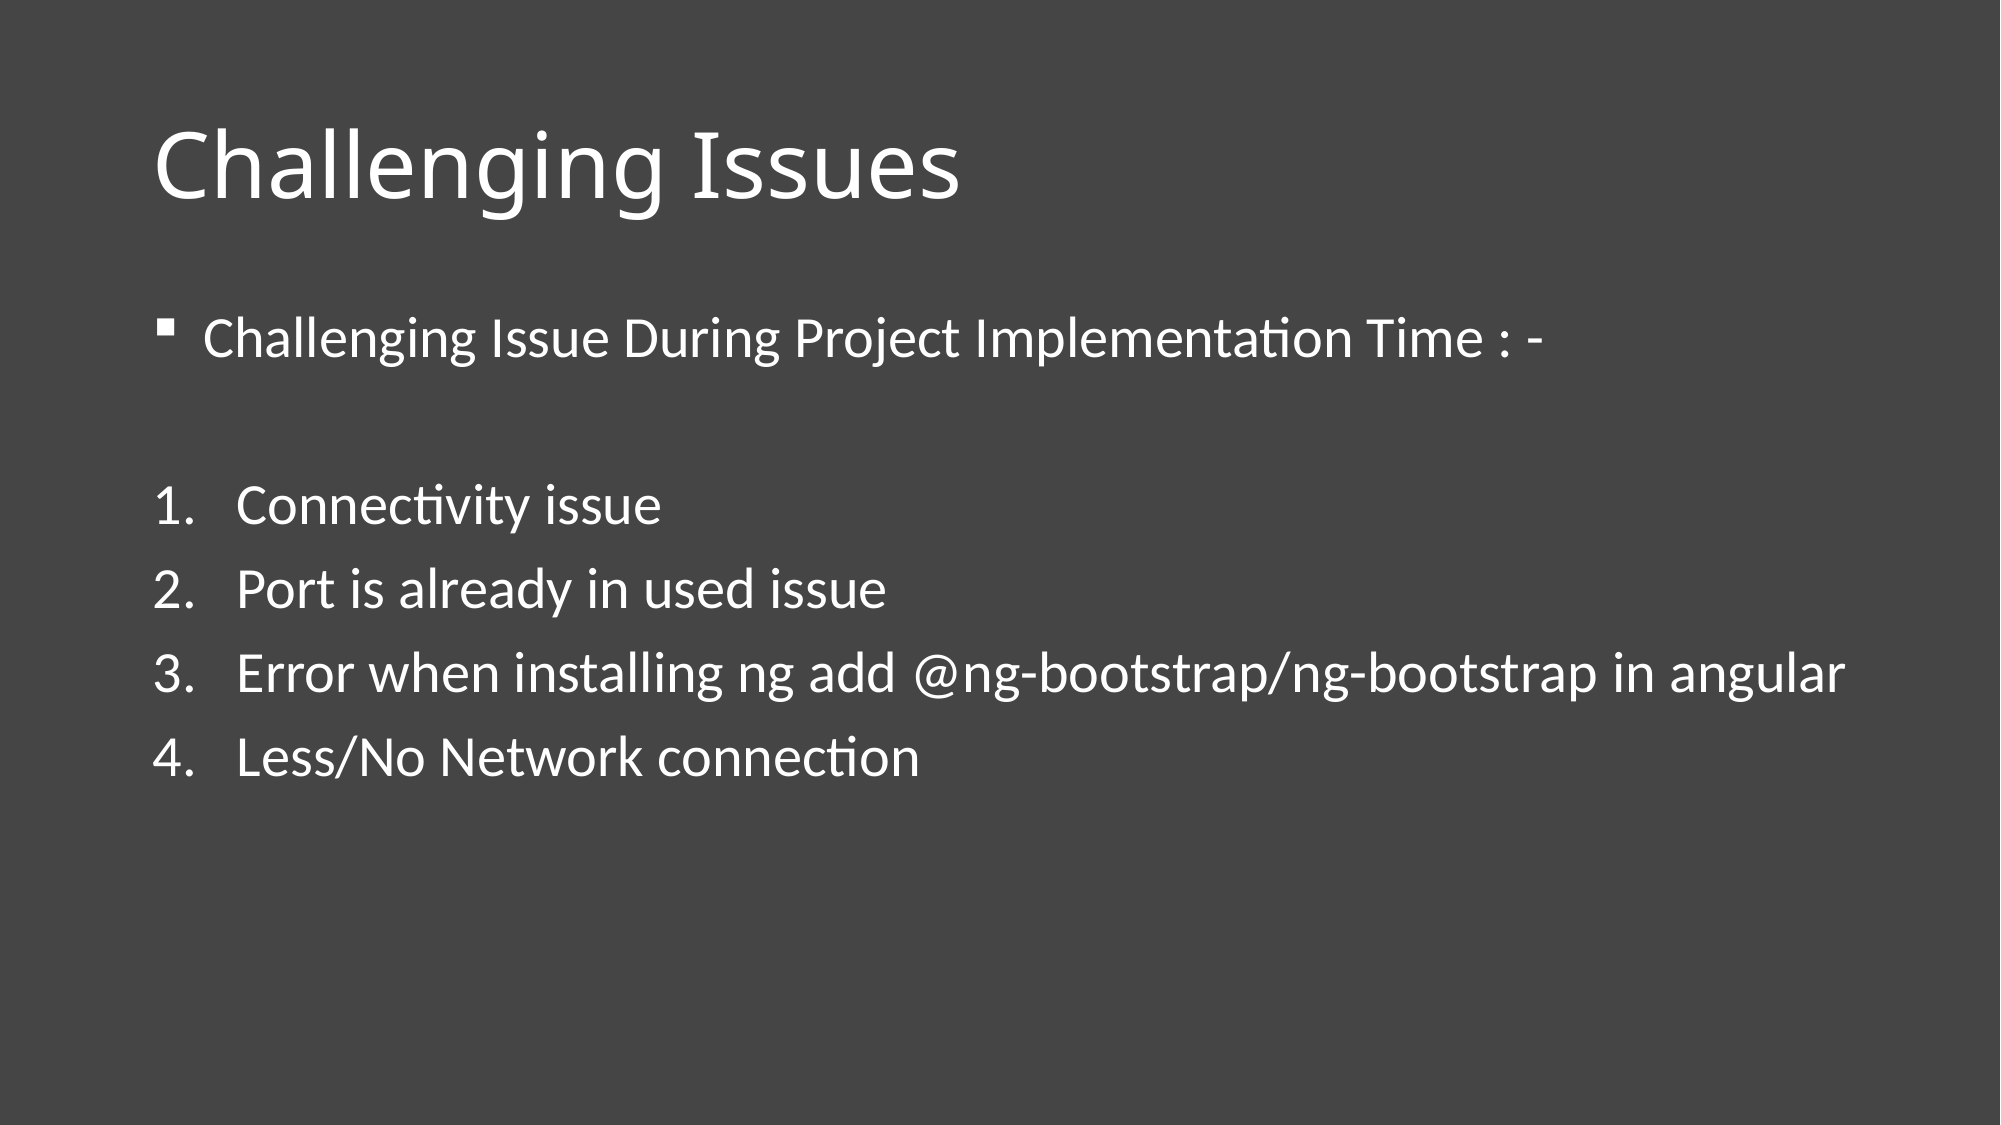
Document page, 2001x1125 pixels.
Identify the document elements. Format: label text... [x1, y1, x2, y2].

list Challenging Issue During Project Implementation Time : - Connectivity issue Port is already in used issue Error when installing ng add @ng-bootstrap/ng-bootstrap in angular Less/No Network connection [137, 299, 1863, 1014]
title Challenging Issues [137, 59, 1863, 278]
